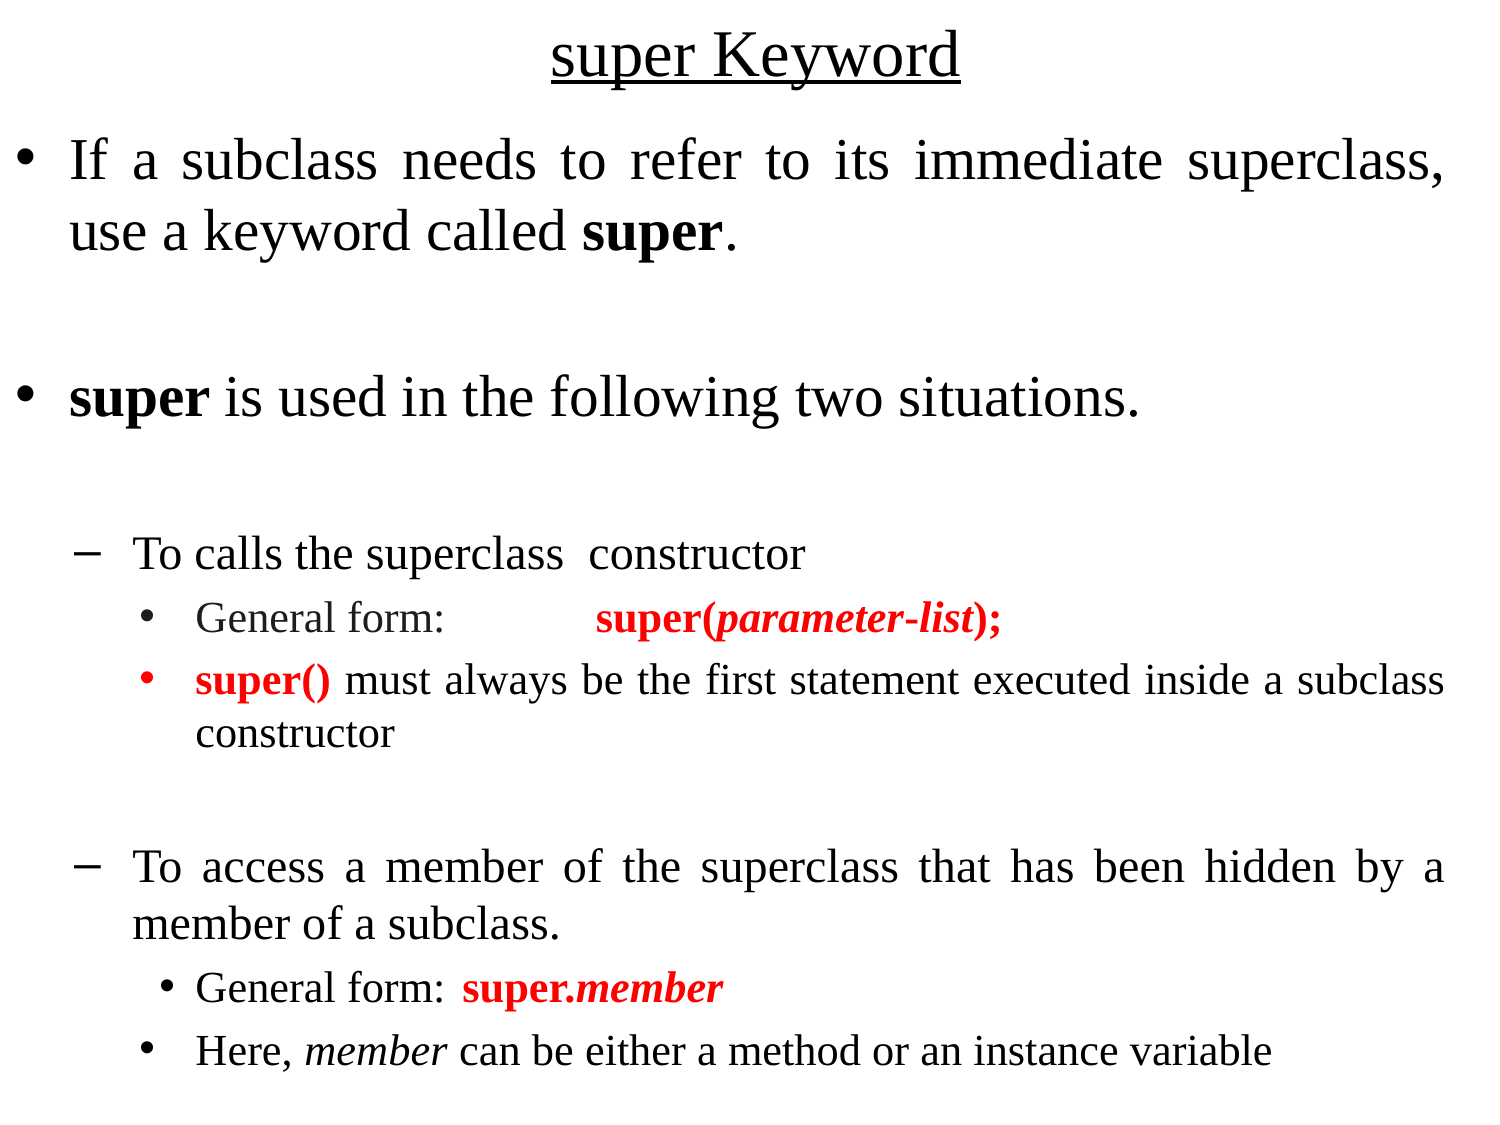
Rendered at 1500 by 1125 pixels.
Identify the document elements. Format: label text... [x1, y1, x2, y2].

list If a subclass needs to refer to its immediate superclass, use a keyword called super. super is used in the following two situations. To calls the superclass constructor General form: super(parameter-list); super() must always be the first statement executed inside a subclass constructor To access a member of the superclass that has been hidden by a member of a subclass. General form: super.member Here, member can be either a method or an instance variable [0, 112, 1463, 1088]
title super Keyword [62, 0, 1450, 100]
